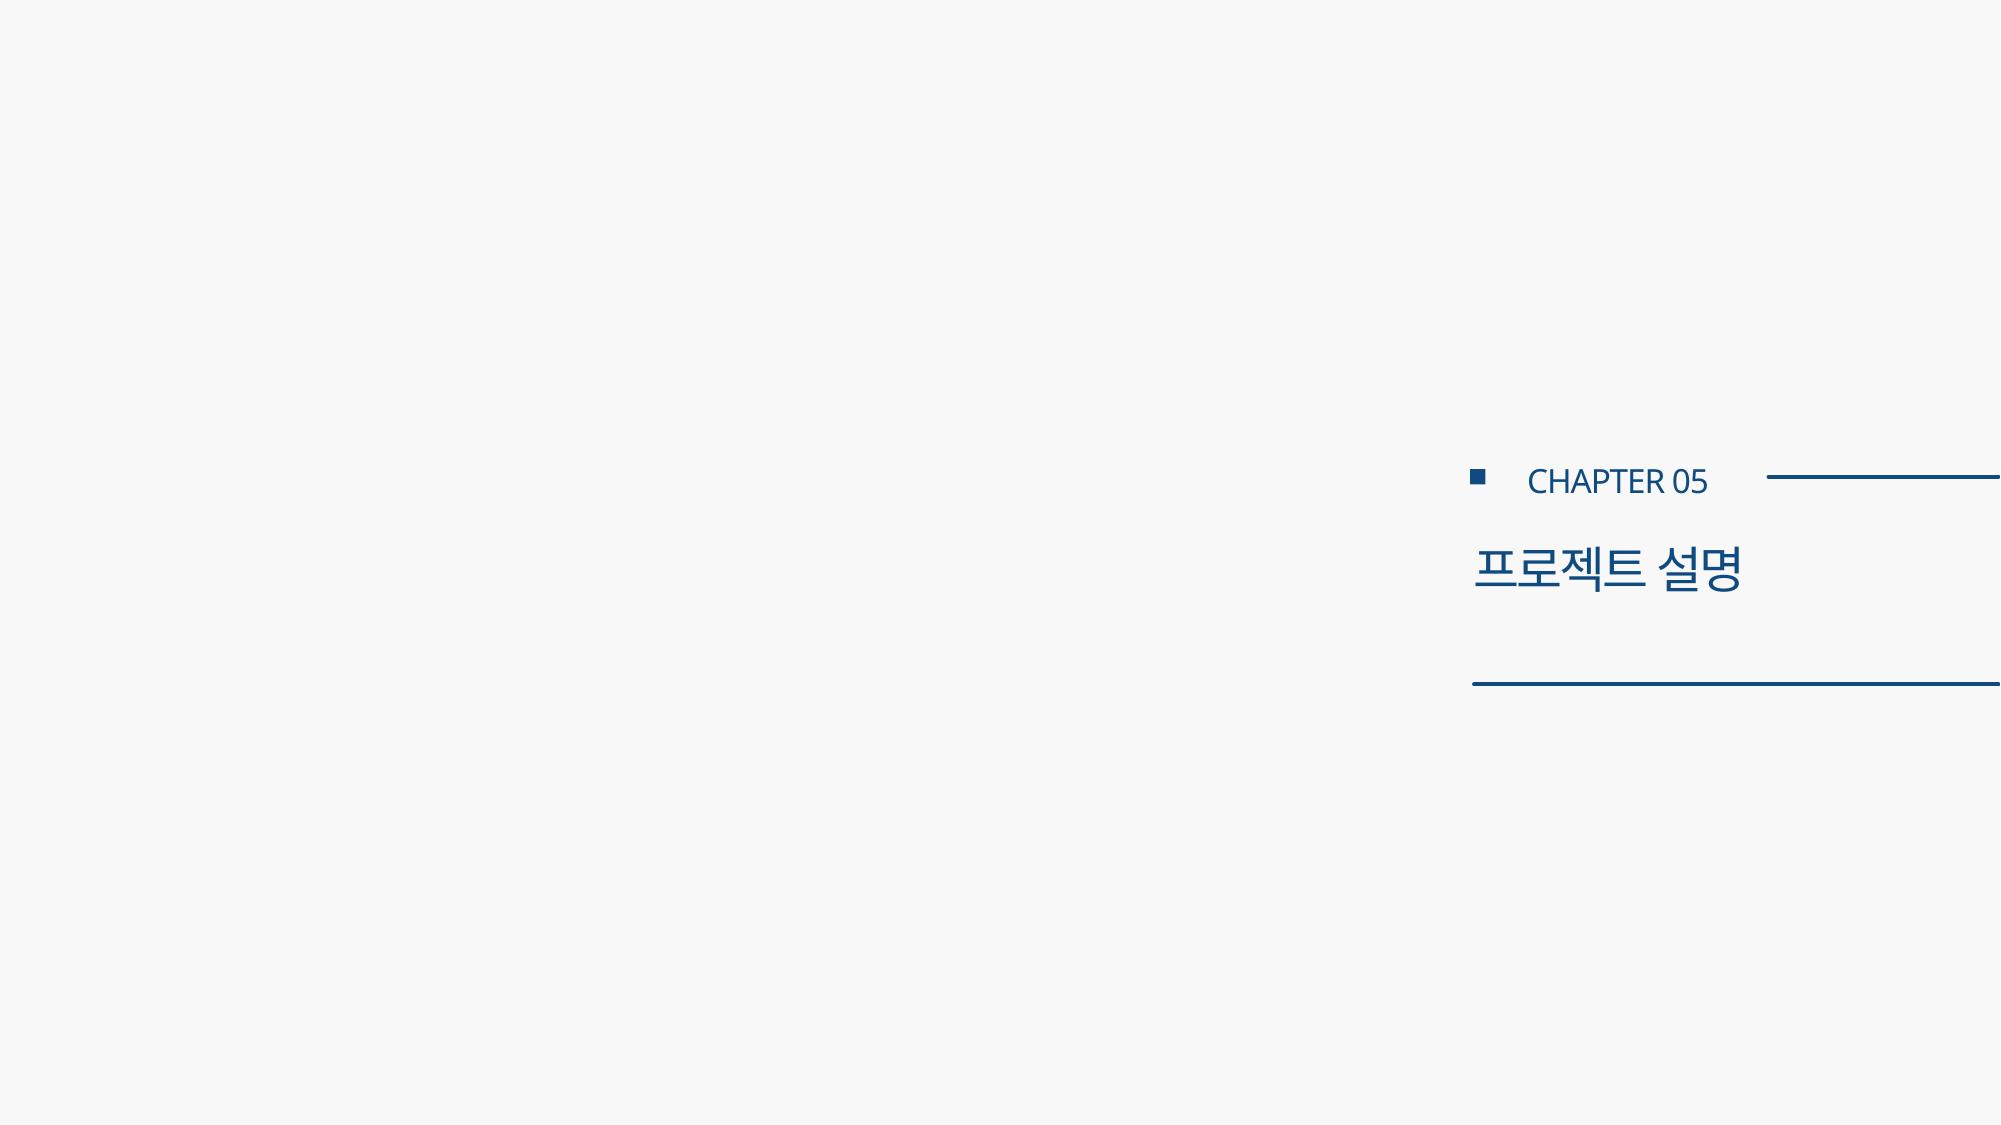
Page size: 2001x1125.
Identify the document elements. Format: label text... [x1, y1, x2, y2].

text_box [1469, 468, 1486, 485]
text_box 프로젝트 설명 [1459, 519, 1761, 607]
text_box CHAPTER 05 [1512, 453, 1724, 508]
